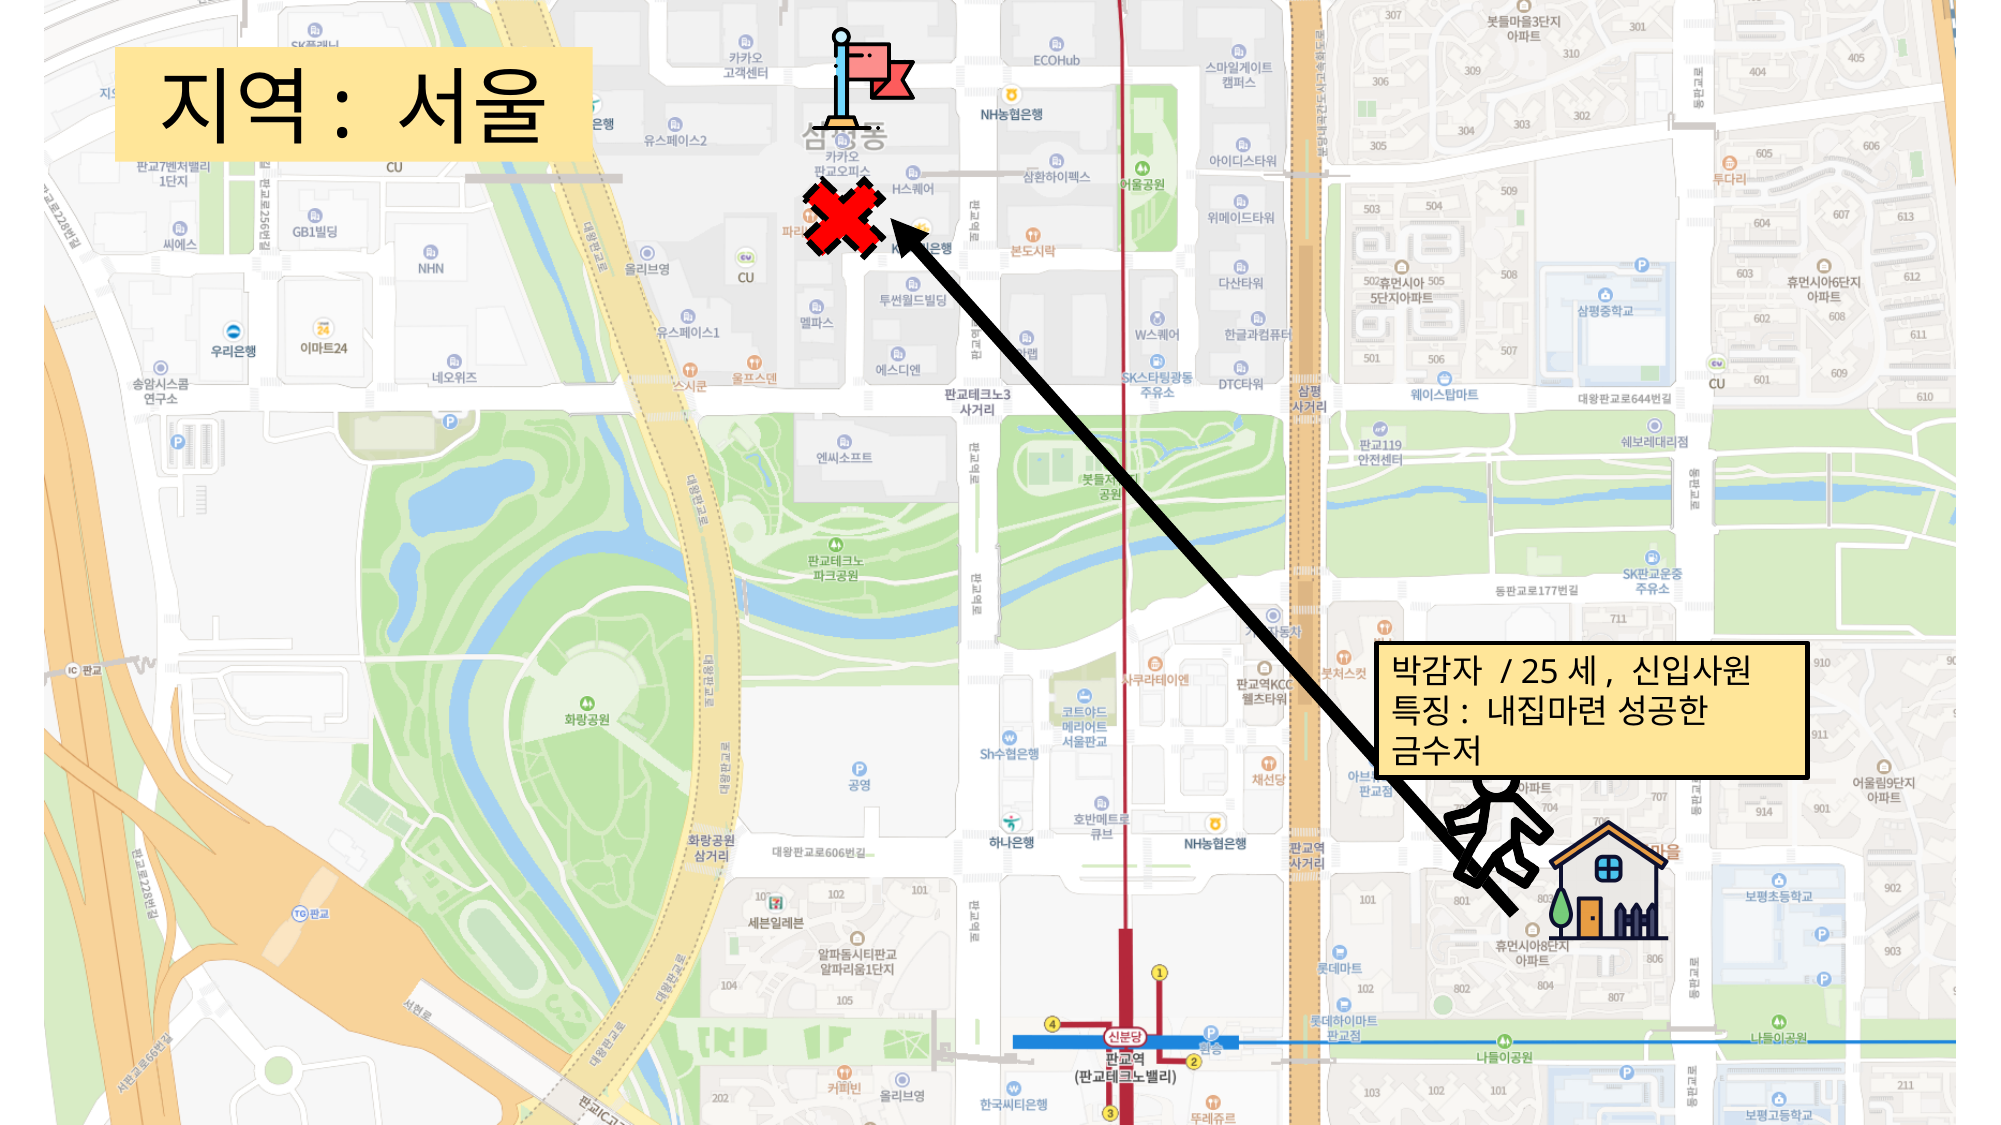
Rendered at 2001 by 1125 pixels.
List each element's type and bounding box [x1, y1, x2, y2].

text_box [890, 217, 1515, 914]
picture [44, 0, 1956, 1125]
